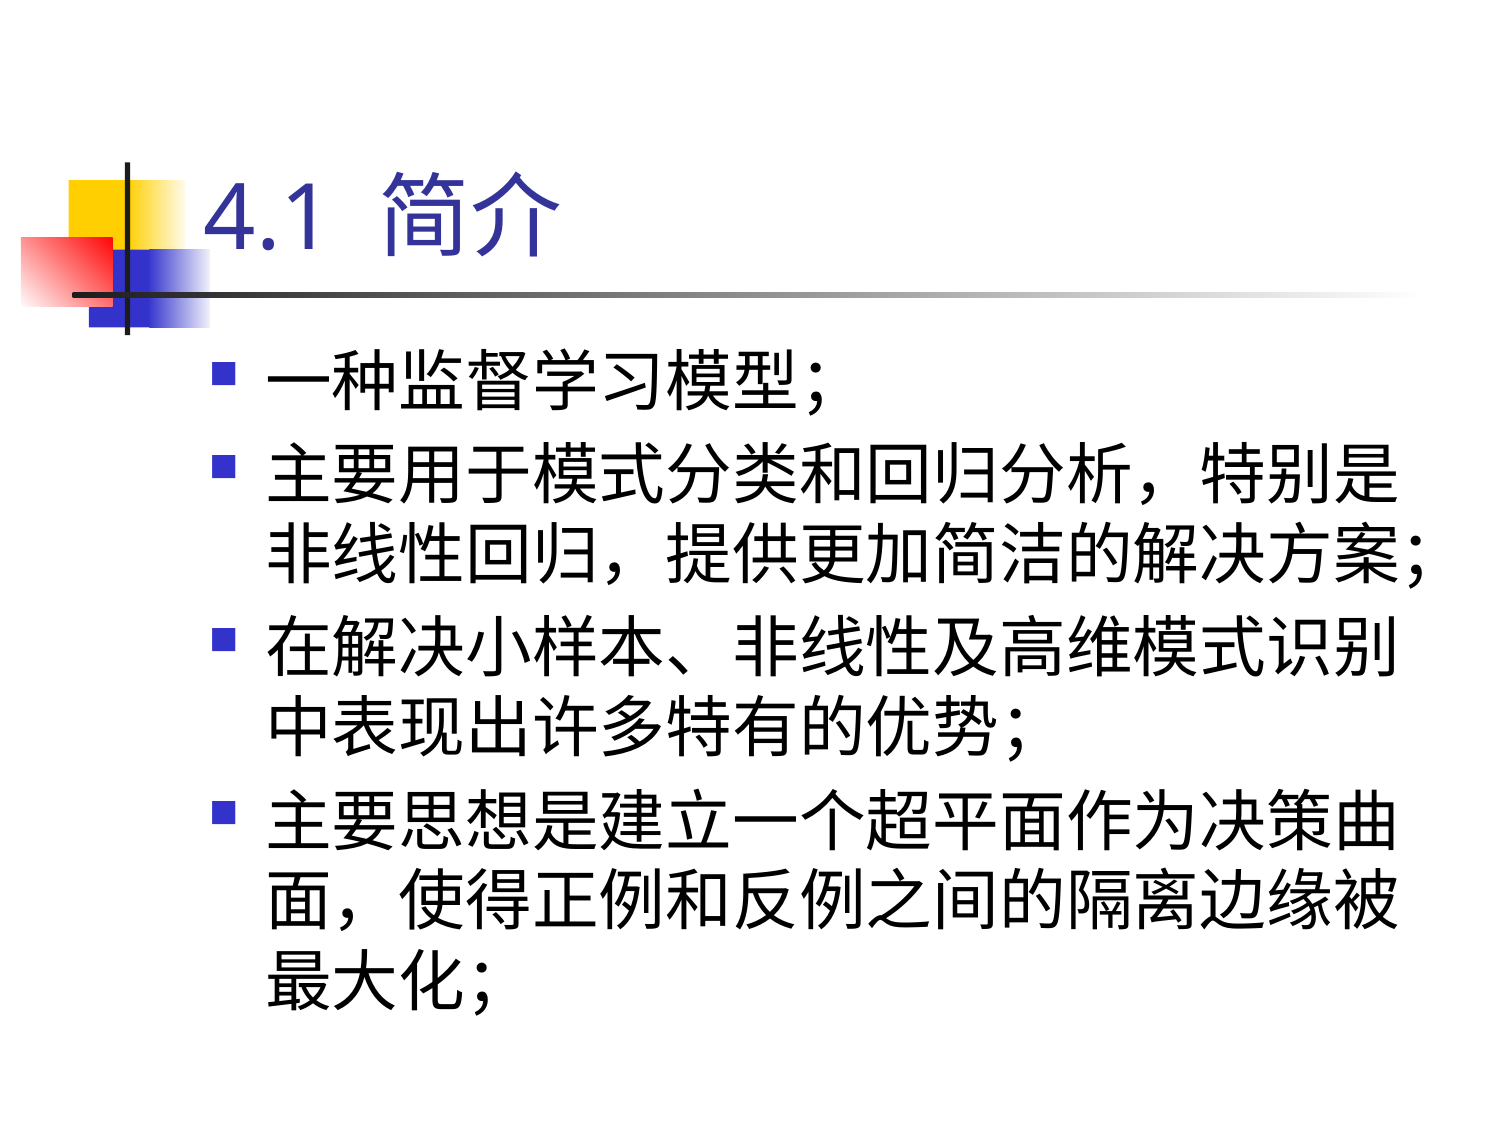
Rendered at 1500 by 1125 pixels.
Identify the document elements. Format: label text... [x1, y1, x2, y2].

title 4.1 简介 [188, 35, 1468, 275]
list 一种监督学习模型； 主要用于模式分类和回归分析，特别是非线性回归，提供更加简洁的解决方案； 在解决小样本、非线性及高维模式识别中表现出许多特有的优势； 主要思想是建立一个超平面作为决策曲面，使得正例和反例之间的隔离边缘被最大化； [193, 331, 1469, 1035]
